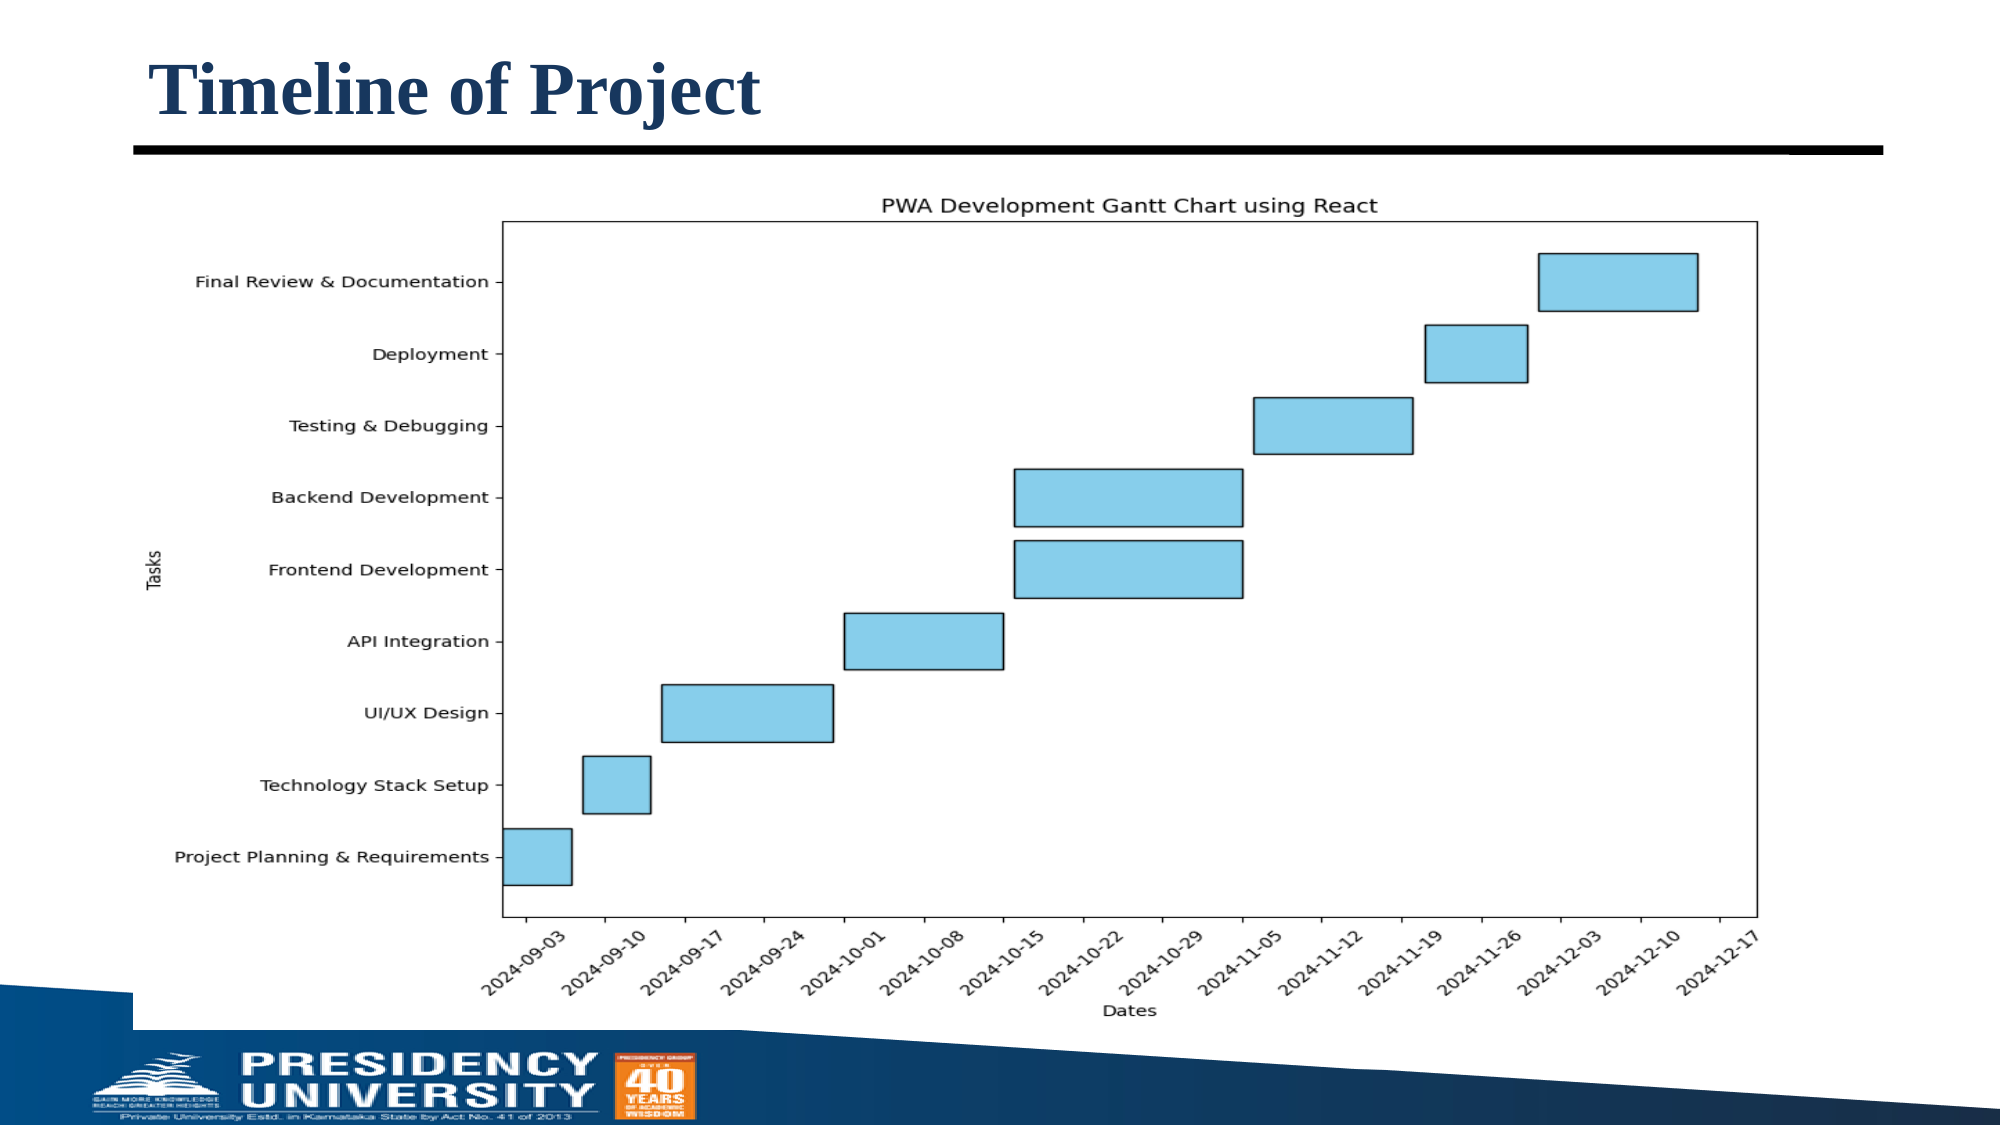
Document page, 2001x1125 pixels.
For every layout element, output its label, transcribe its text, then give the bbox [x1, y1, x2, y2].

title Timeline of Project [133, 45, 1884, 125]
picture [0, 187, 2000, 1125]
